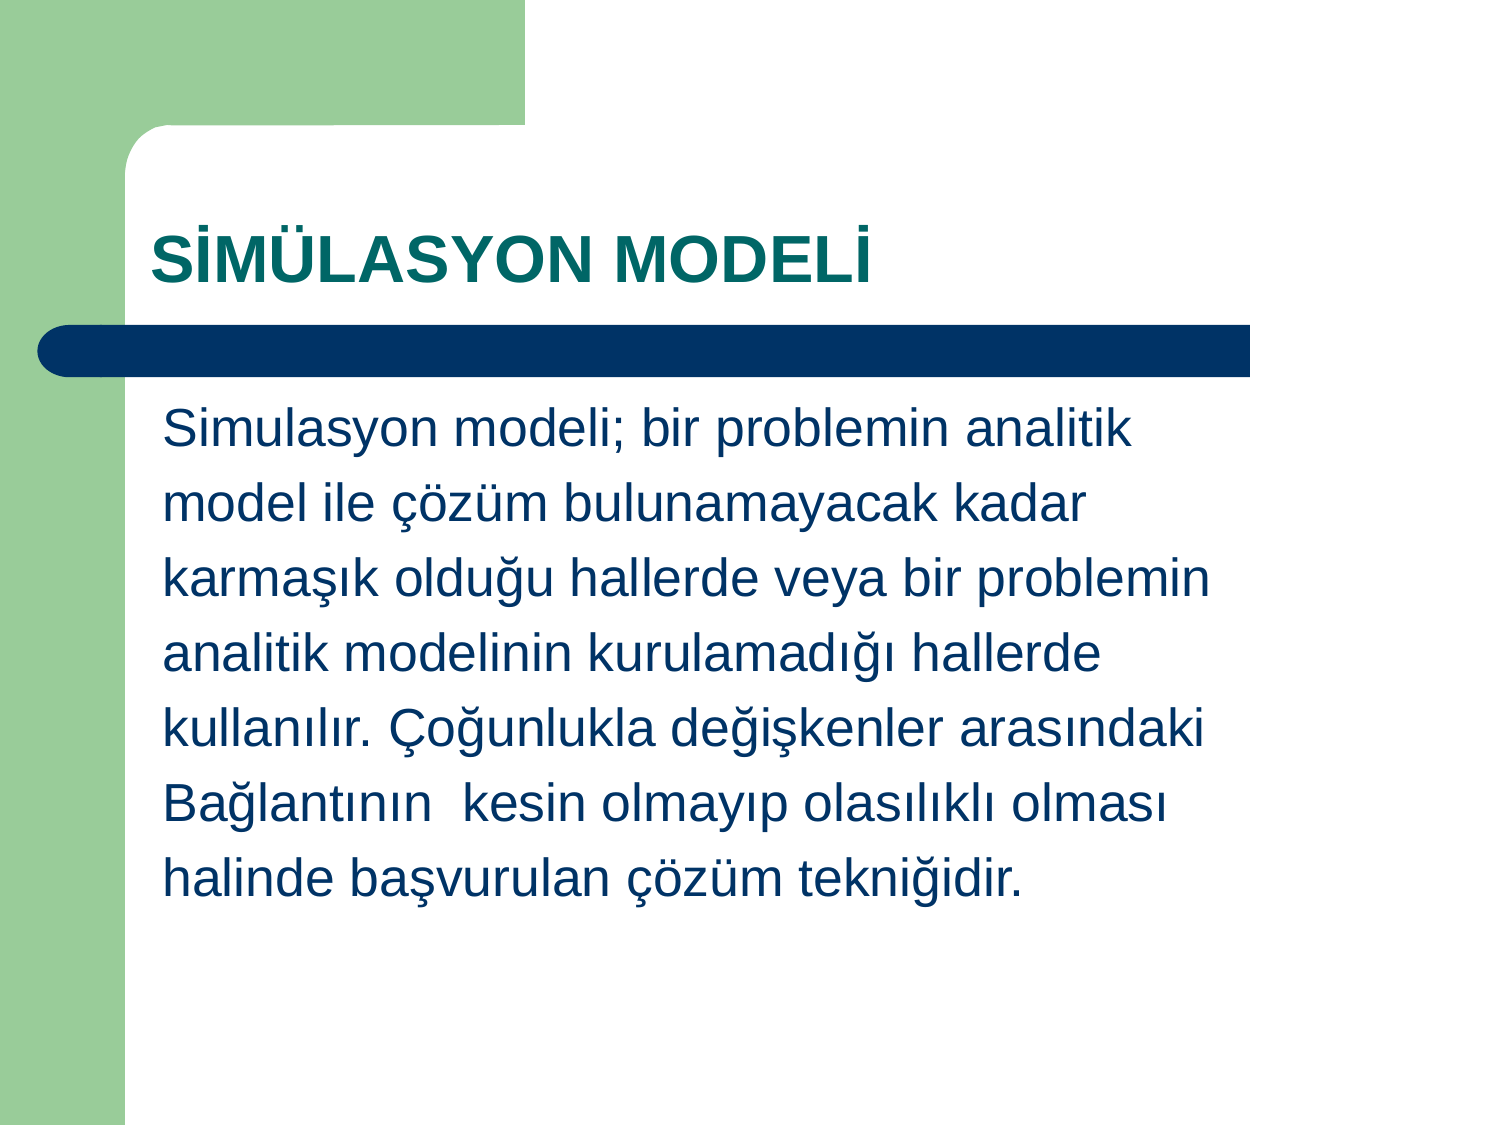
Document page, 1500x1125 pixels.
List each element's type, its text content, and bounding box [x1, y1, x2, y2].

list Simulasyon modeli; bir problemin analitik model ile çözüm bulunamayacak kadar karmaşık olduğu hallerde veya bir problemin analitik modelinin kurulamadığı hallerde kullanılır. Çoğunlukla değişkenler arasındaki Bağlantının kesin olmayıp olasılıklı olması halinde başvurulan çözüm tekniğidir. [147, 385, 1500, 916]
text_box SİMÜLASYON MODELİ [135, 208, 1187, 303]
